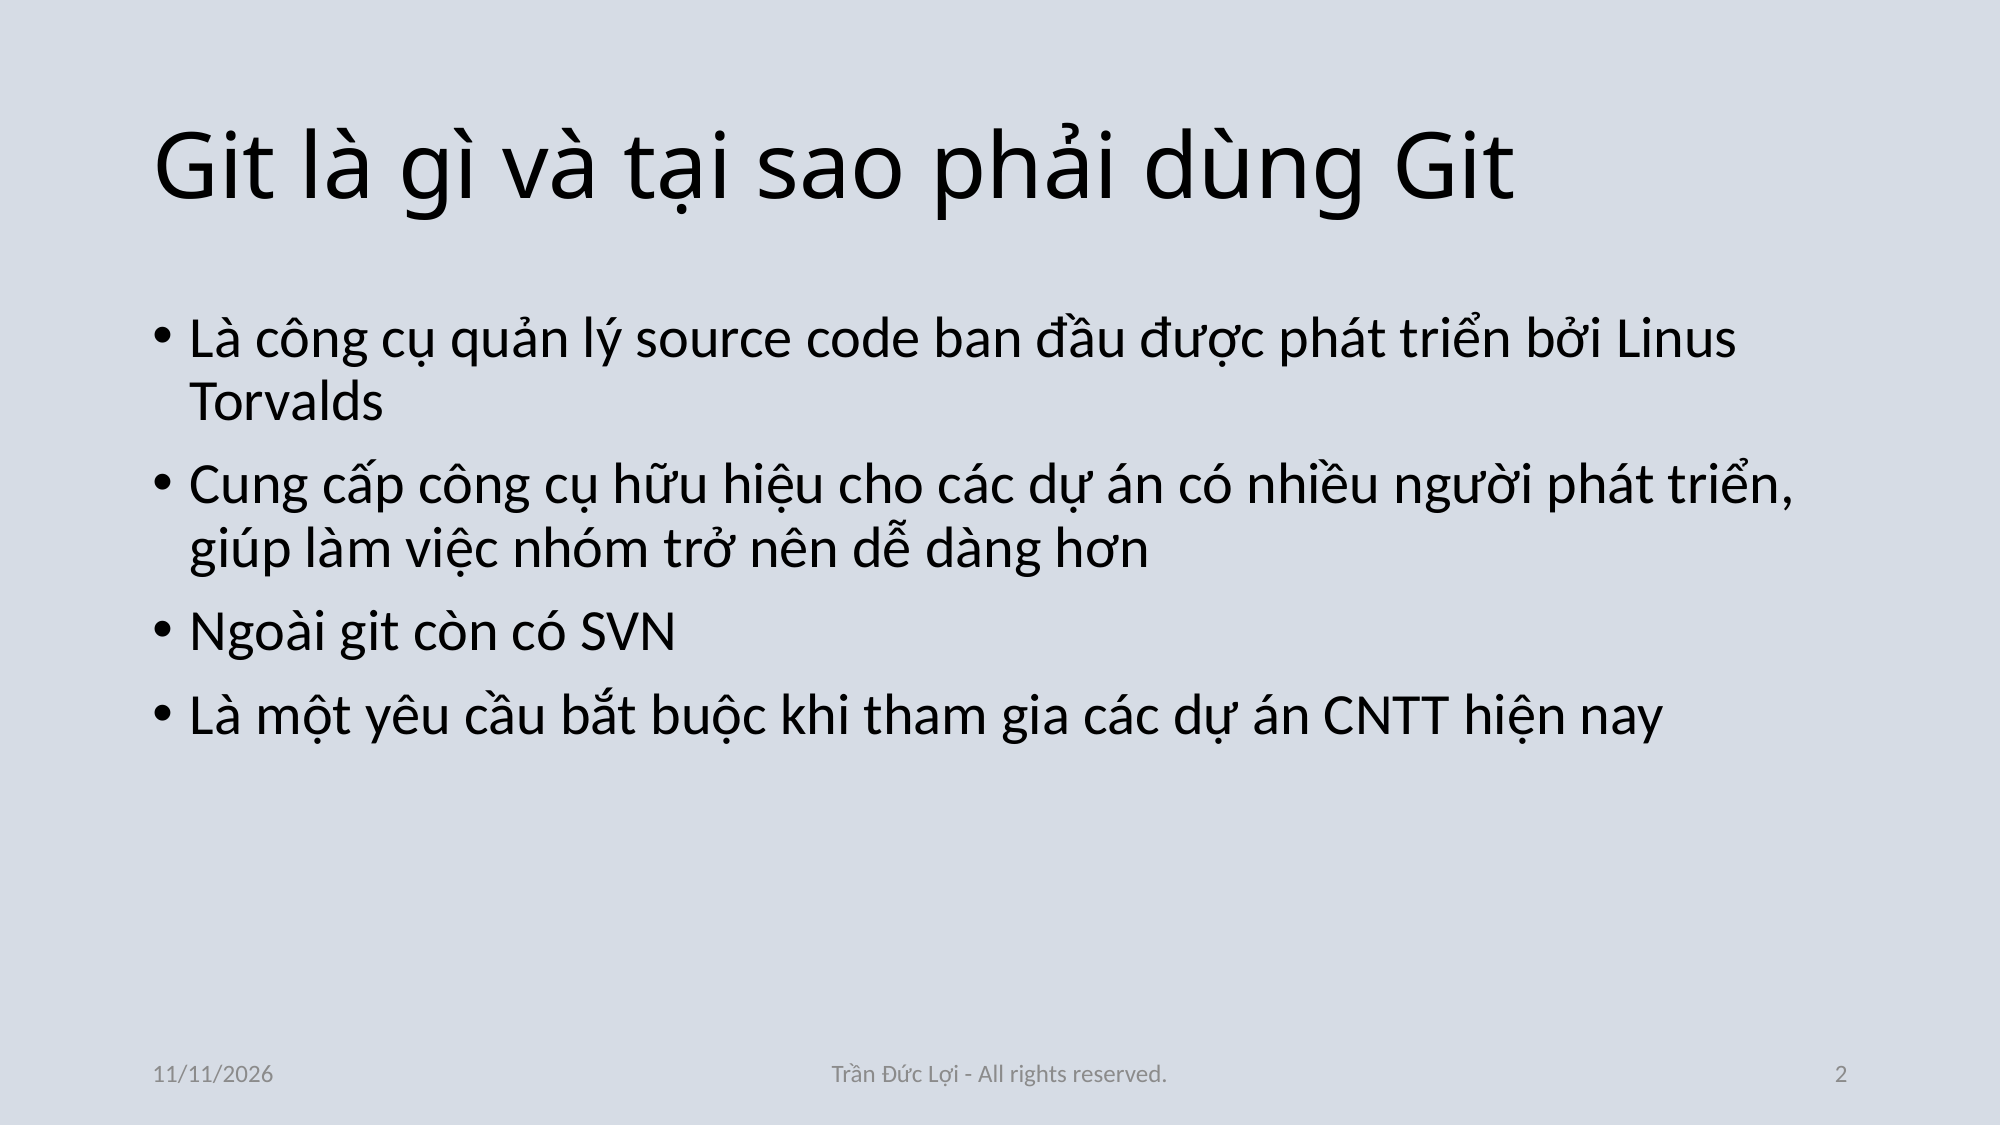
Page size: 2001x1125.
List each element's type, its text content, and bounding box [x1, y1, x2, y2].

list Là công cụ quản lý source code ban đầu được phát triển bởi Linus Torvalds Cung cấp công cụ hữu hiệu cho các dự án có nhiều người phát triển, giúp làm việc nhóm trở nên dễ dàng hơn Ngoài git còn có SVN Là một yêu cầu bắt buộc khi tham gia các dự án CNTT hiện nay [137, 299, 1863, 1014]
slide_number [137, 1042, 588, 1103]
title Git là gì và tại sao phải dùng Git [137, 59, 1863, 278]
footer Trần Đức Lợi - All rights reserved. [662, 1042, 1338, 1103]
slide_number 2 [1412, 1042, 1863, 1103]
